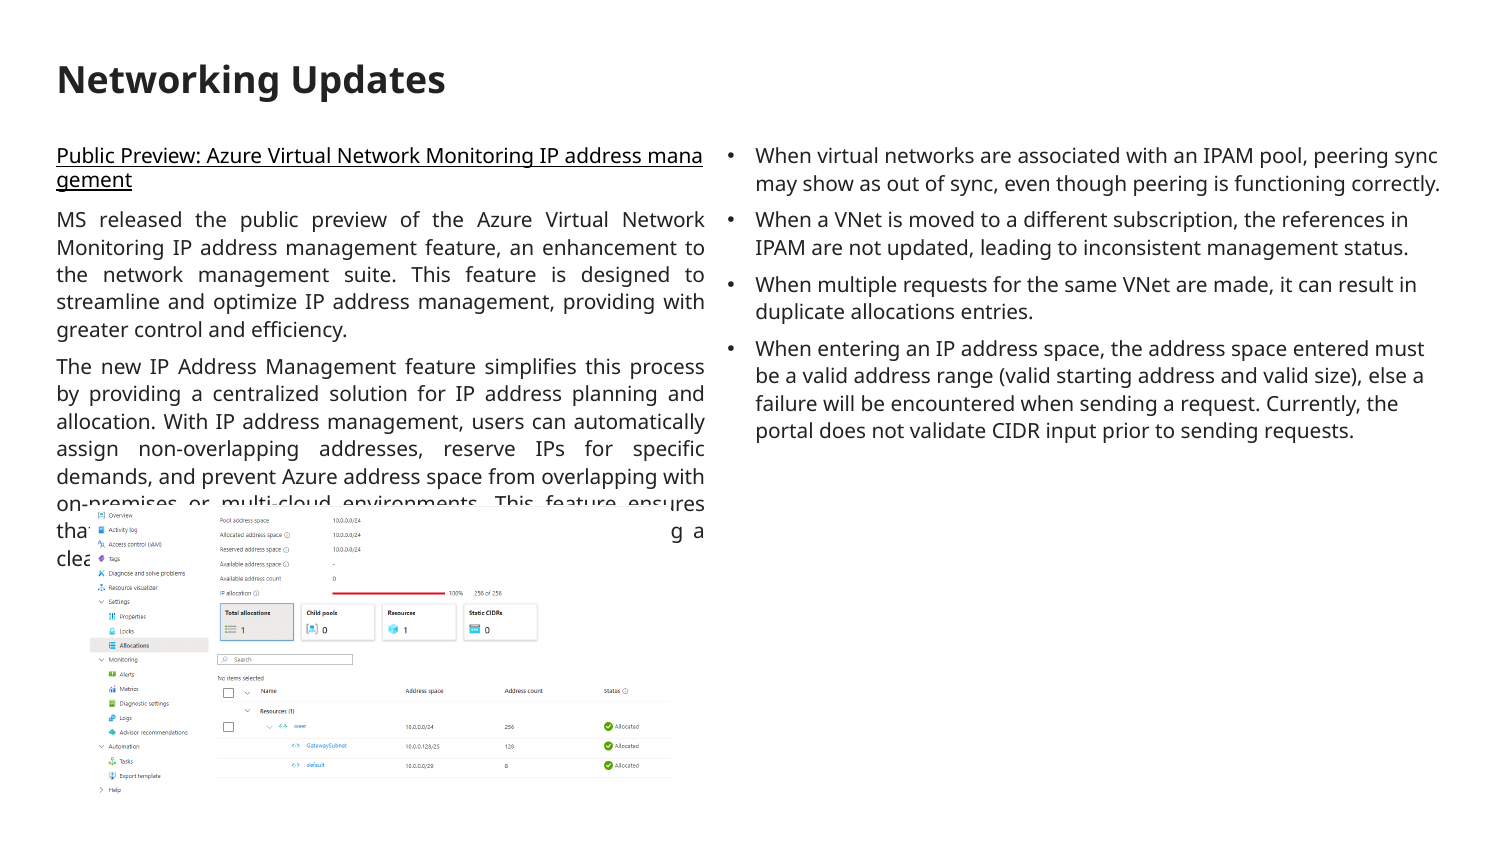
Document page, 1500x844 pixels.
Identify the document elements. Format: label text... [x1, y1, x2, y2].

list Public Preview: Azure Virtual Network Monitoring IP address management MS released the public preview of the Azure Virtual Network Monitoring IP address management feature, an enhancement to the network management suite. This feature is designed to streamline and optimize IP address management, providing with greater control and efficiency. The new IP Address Management feature simplifies this process by providing a centralized solution for IP address planning and allocation. With IP address management, users can automatically assign non-overlapping addresses, reserve IPs for specific demands, and prevent Azure address space from overlapping with on-premises or multi-cloud environments. This feature ensures that users can see the usage and allocation of IPs, providing a clear overview of their network resources. [56, 140, 706, 506]
title Networking Updates [56, 56, 1444, 113]
picture [90, 505, 671, 818]
list When virtual networks are associated with an IPAM pool, peering sync may show as out of sync, even though peering is functioning correctly. When a VNet is moved to a different subscription, the references in IPAM are not updated, leading to inconsistent management status. When multiple requests for the same VNet are made, it can result in duplicate allocations entries. When entering an IP address space, the address space entered must be a valid address range (valid starting address and valid size), else a failure will be encountered when sending a request. Currently, the portal does not validate CIDR input prior to sending requests. [727, 140, 1444, 456]
